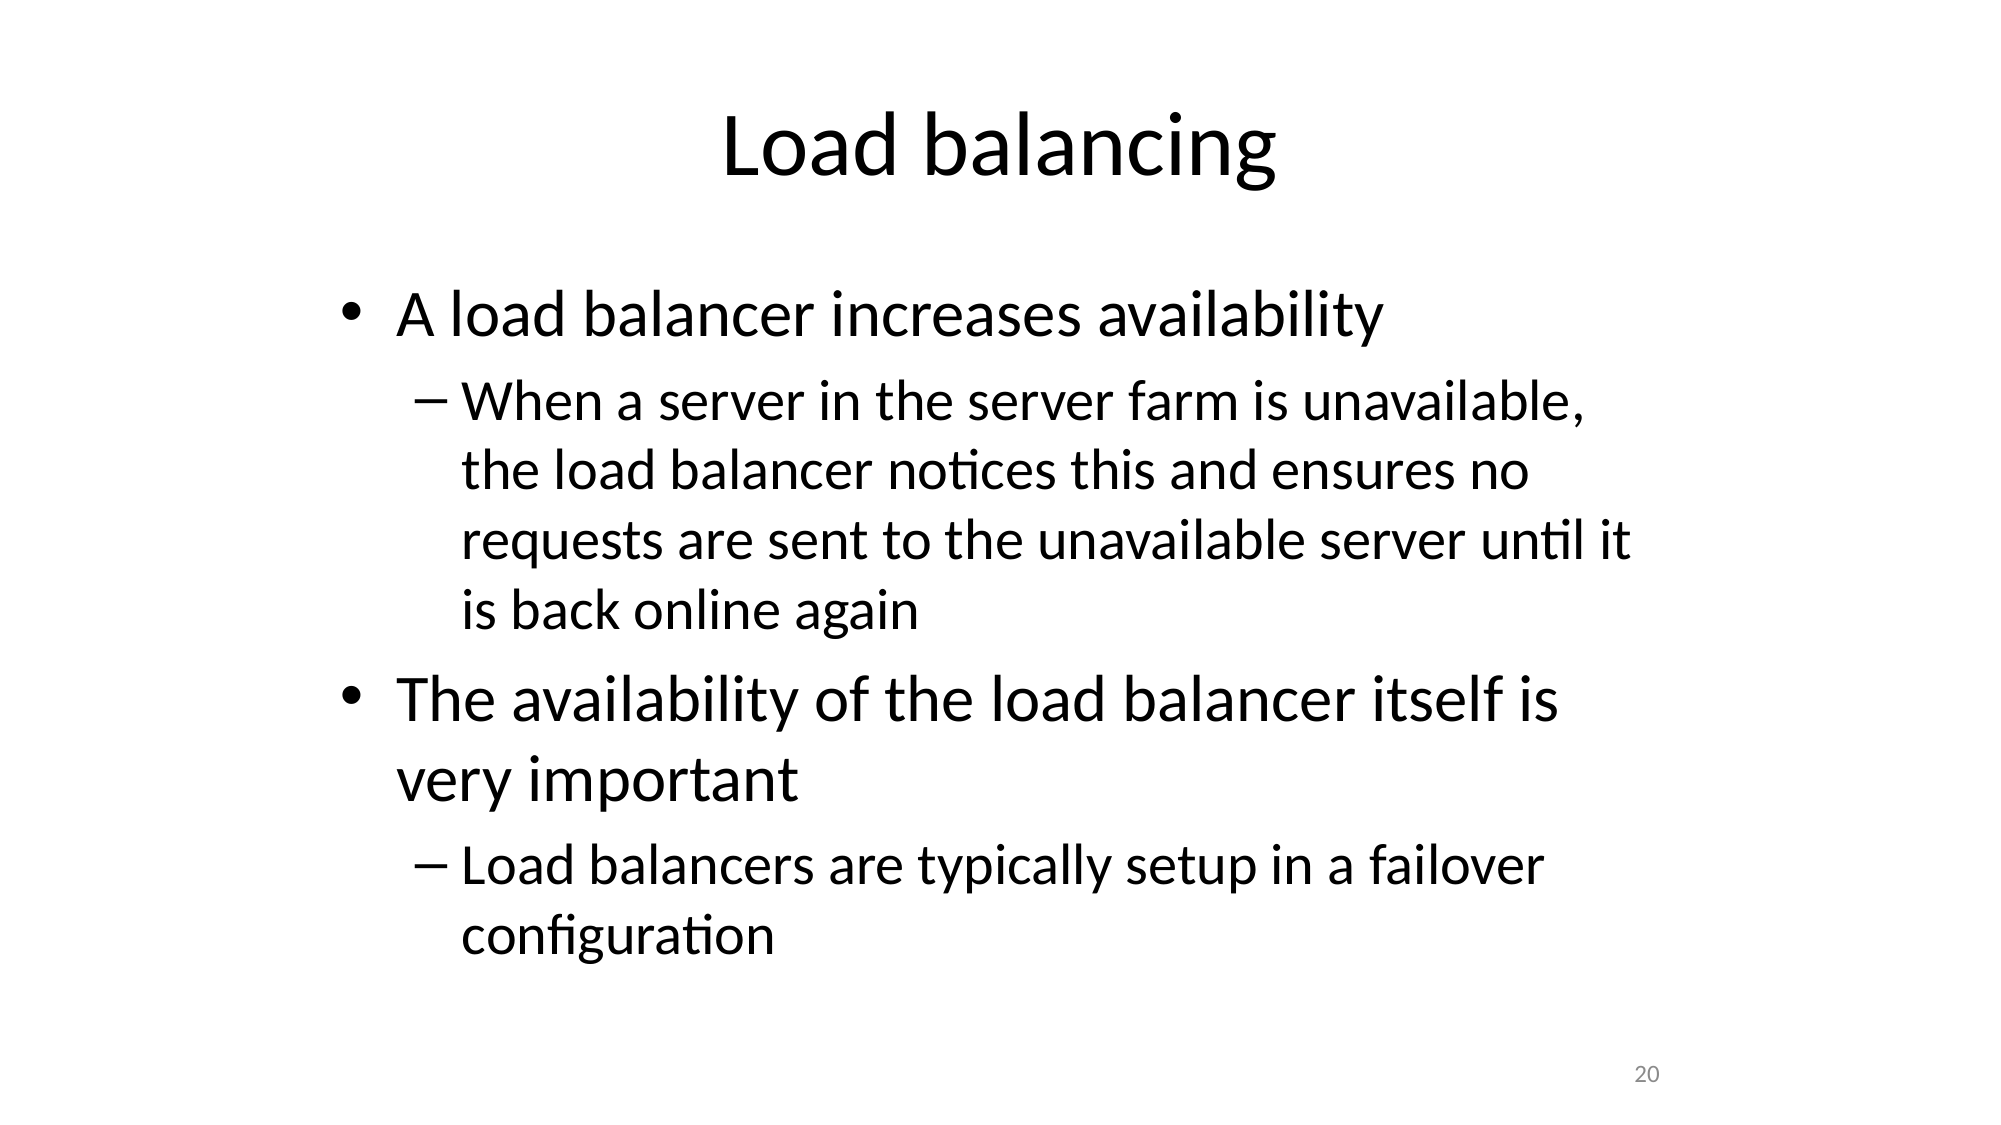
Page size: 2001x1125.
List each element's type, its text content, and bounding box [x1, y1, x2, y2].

text_box ‹#› [1324, 1042, 1675, 1103]
text_box Load balancing [324, 45, 1675, 233]
text_box A load balancer increases availability When a server in the server farm is unavailable, the load balancer notices this and ensures no requests are sent to the unavailable server until it is back online again The availability of the load balancer itself is very important Load balancers are typically setup in a failover configuration [324, 262, 1675, 1063]
